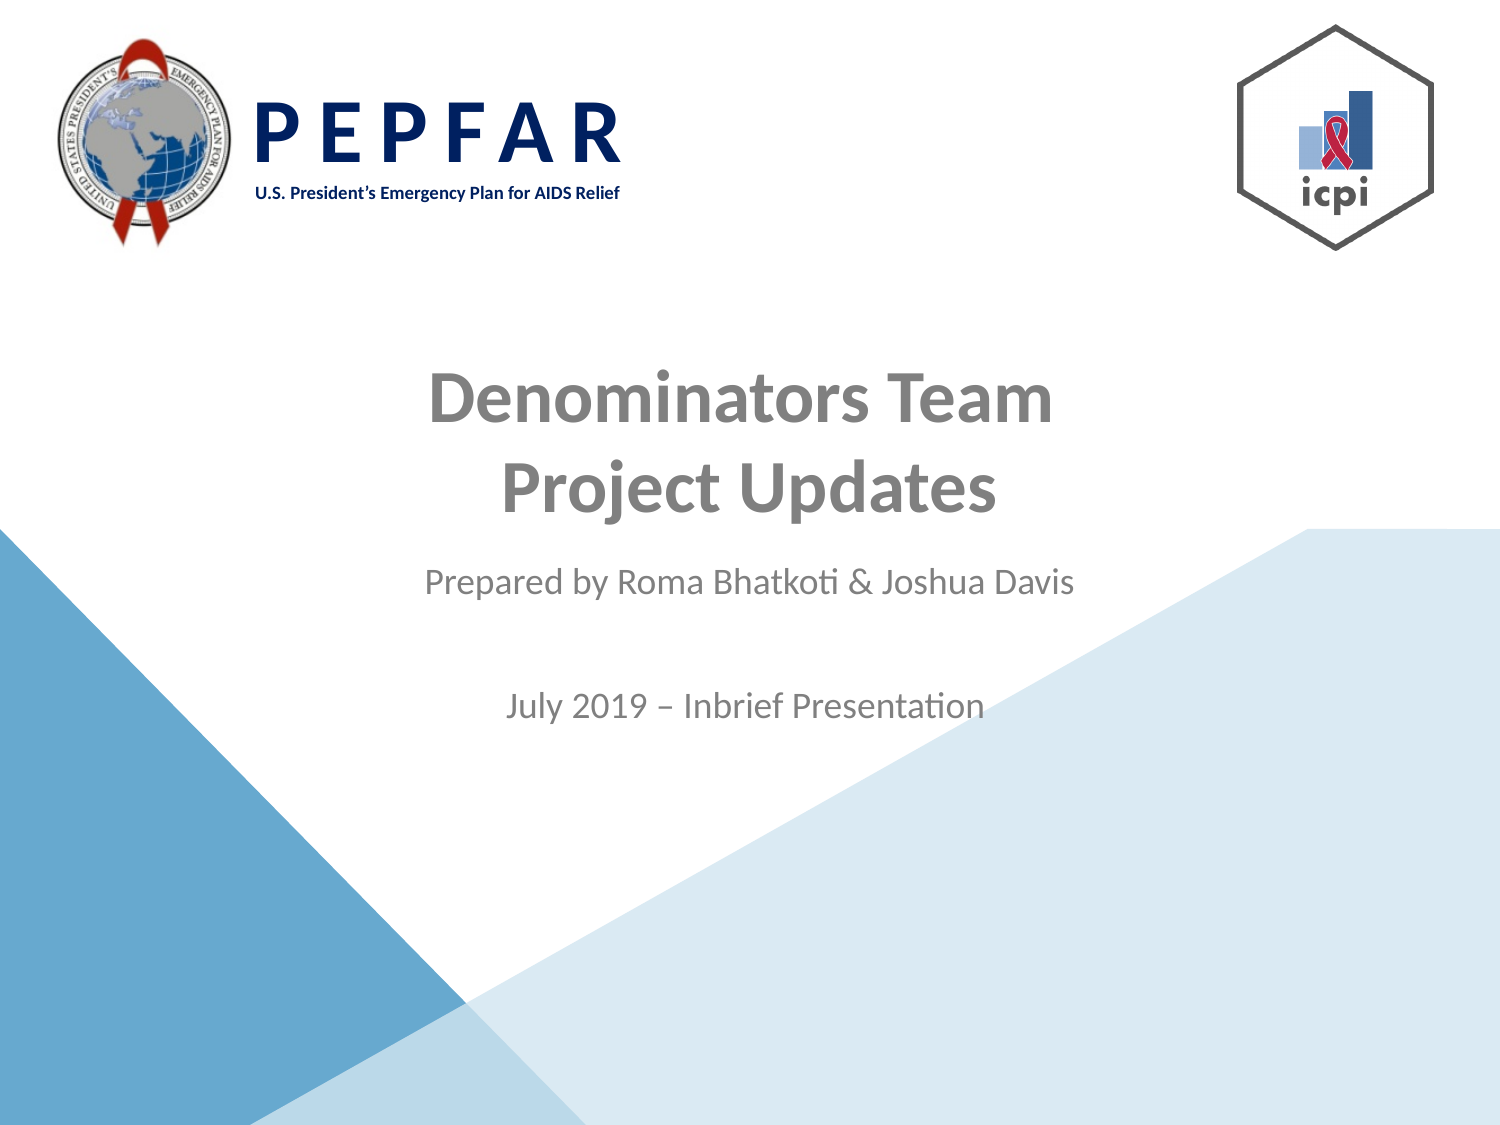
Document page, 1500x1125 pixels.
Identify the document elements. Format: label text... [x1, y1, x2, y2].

list Prepared by Roma Bhatkoti & Joshua Davis July 2019 – Inbrief Presentation [0, 549, 1500, 1038]
picture [7, 8, 275, 277]
picture [1237, 24, 1434, 251]
picture [269, 112, 275, 132]
title Denominators Team Project Updates [0, 331, 1500, 529]
